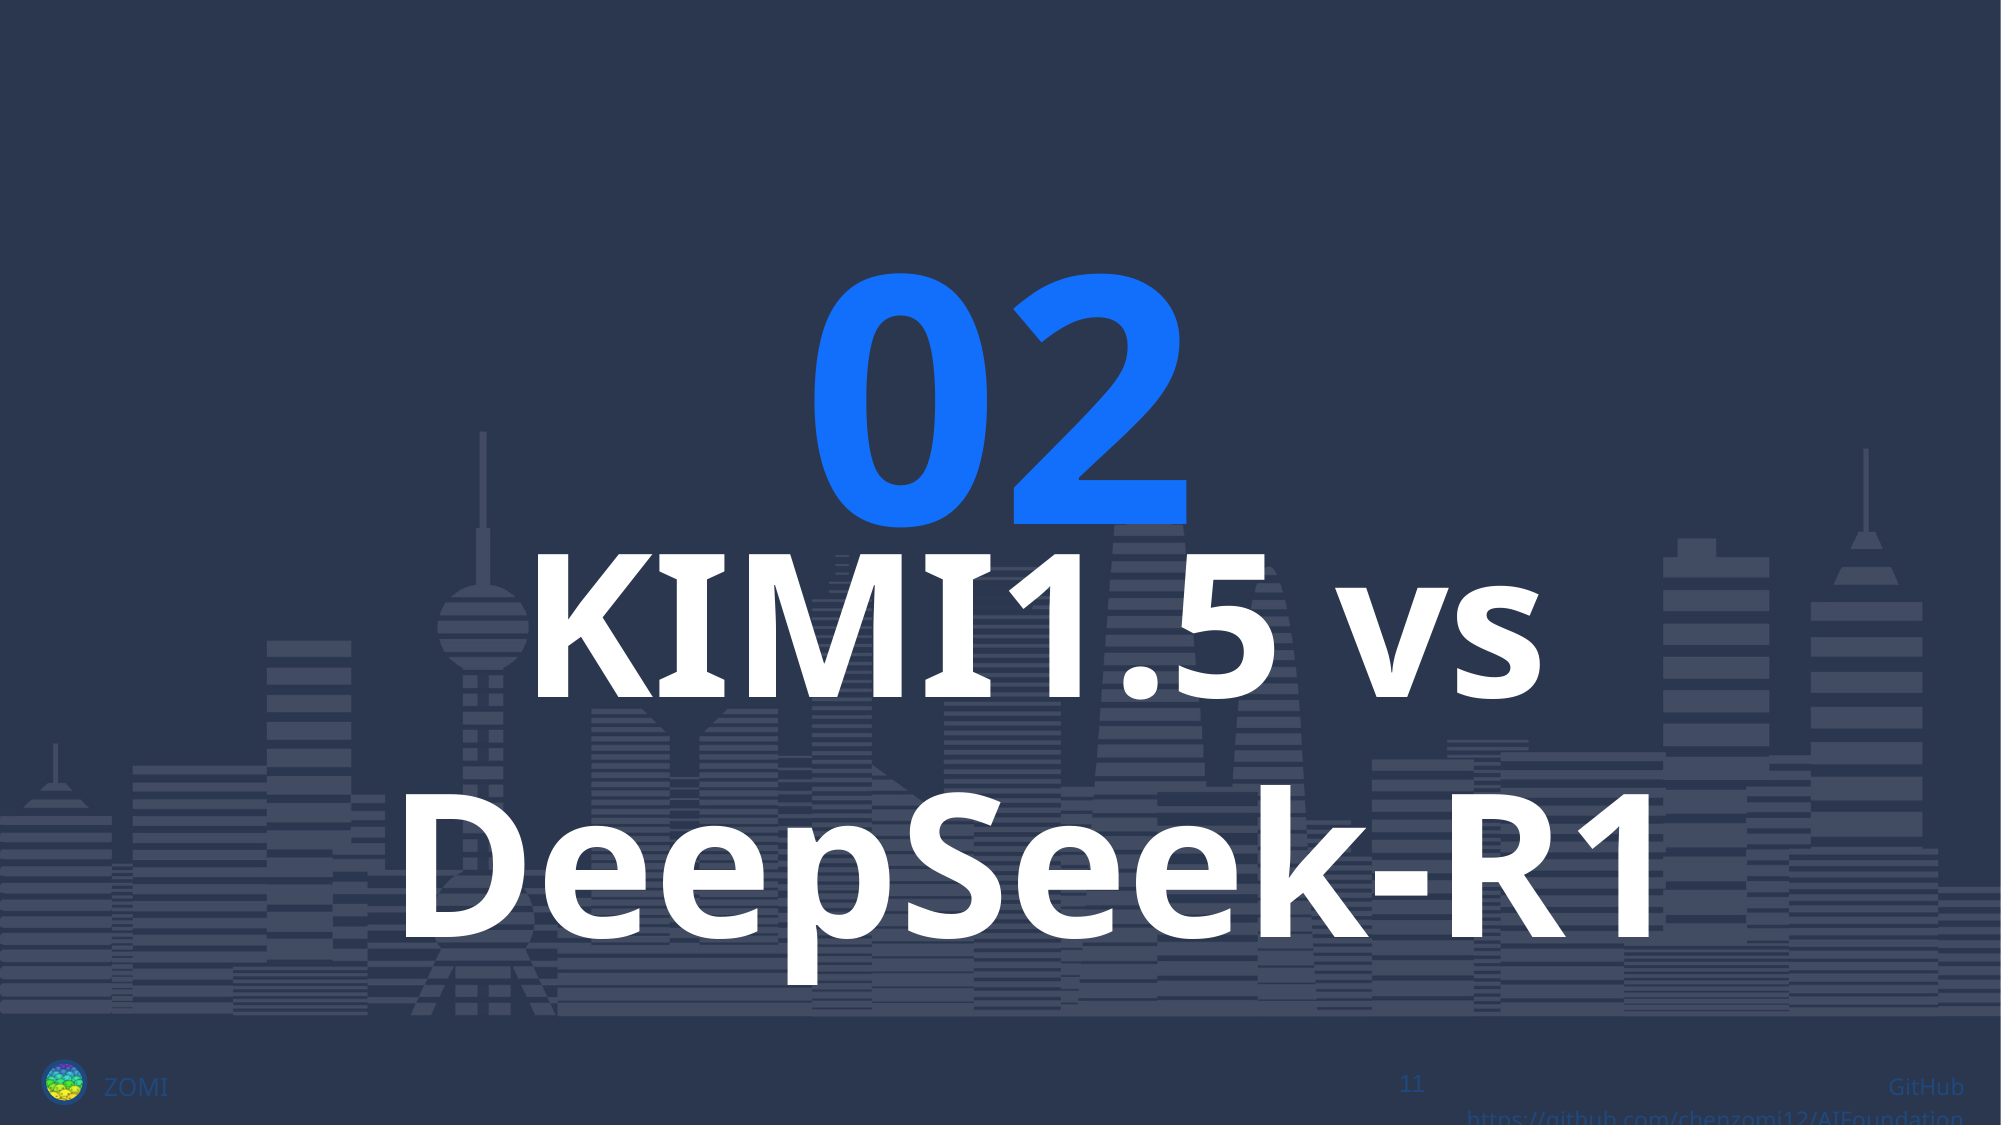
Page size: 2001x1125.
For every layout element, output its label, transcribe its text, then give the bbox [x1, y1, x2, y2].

picture [1548, 1117, 1555, 1125]
picture [1759, 1117, 1765, 1125]
picture [1884, 1117, 1890, 1125]
picture [1501, 1117, 1508, 1125]
picture [1470, 1117, 1476, 1125]
text_box KIMI1.5 vs DeepSeek-R1 [203, 490, 1866, 986]
picture [1720, 1117, 1726, 1125]
text_box 02 [787, 171, 1213, 490]
picture [1652, 1117, 1658, 1125]
picture [1938, 1117, 1946, 1125]
picture [1637, 1117, 1645, 1125]
picture [1897, 1117, 1904, 1125]
picture [0, 0, 2001, 1125]
picture [1953, 1117, 1959, 1125]
picture [1693, 1117, 1699, 1125]
picture [1744, 1117, 1752, 1125]
picture [1855, 1117, 1863, 1125]
picture [1606, 1117, 1613, 1125]
picture [1578, 1117, 1584, 1125]
